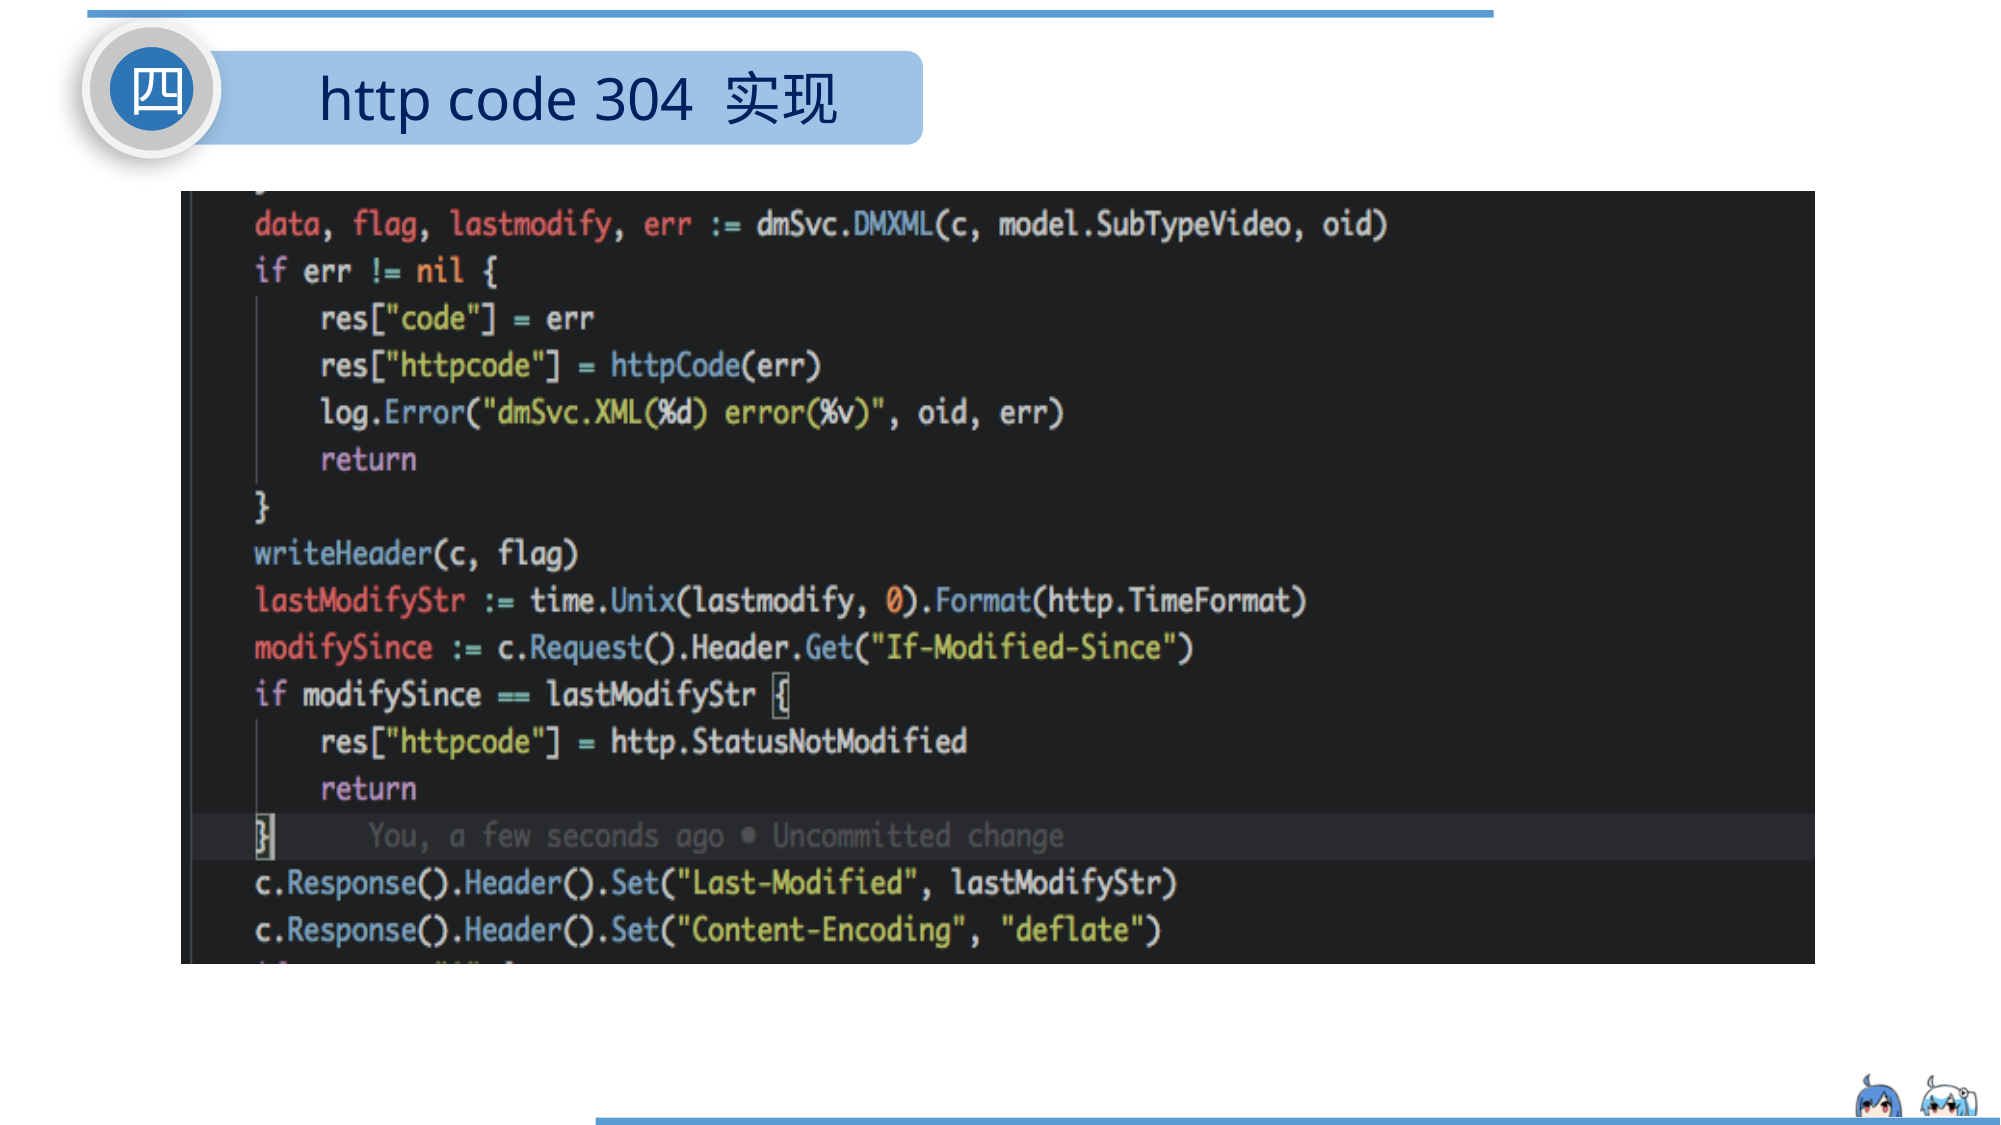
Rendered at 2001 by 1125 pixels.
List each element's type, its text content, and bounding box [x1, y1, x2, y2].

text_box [81, 19, 222, 159]
picture [181, 191, 1815, 965]
text_box [594, 1116, 2000, 1125]
text_box http code 304 实现 [288, 54, 855, 140]
text_box [86, 9, 1495, 19]
picture [1852, 1071, 1911, 1117]
text_box [222, 49, 924, 146]
picture [1916, 1071, 1978, 1116]
